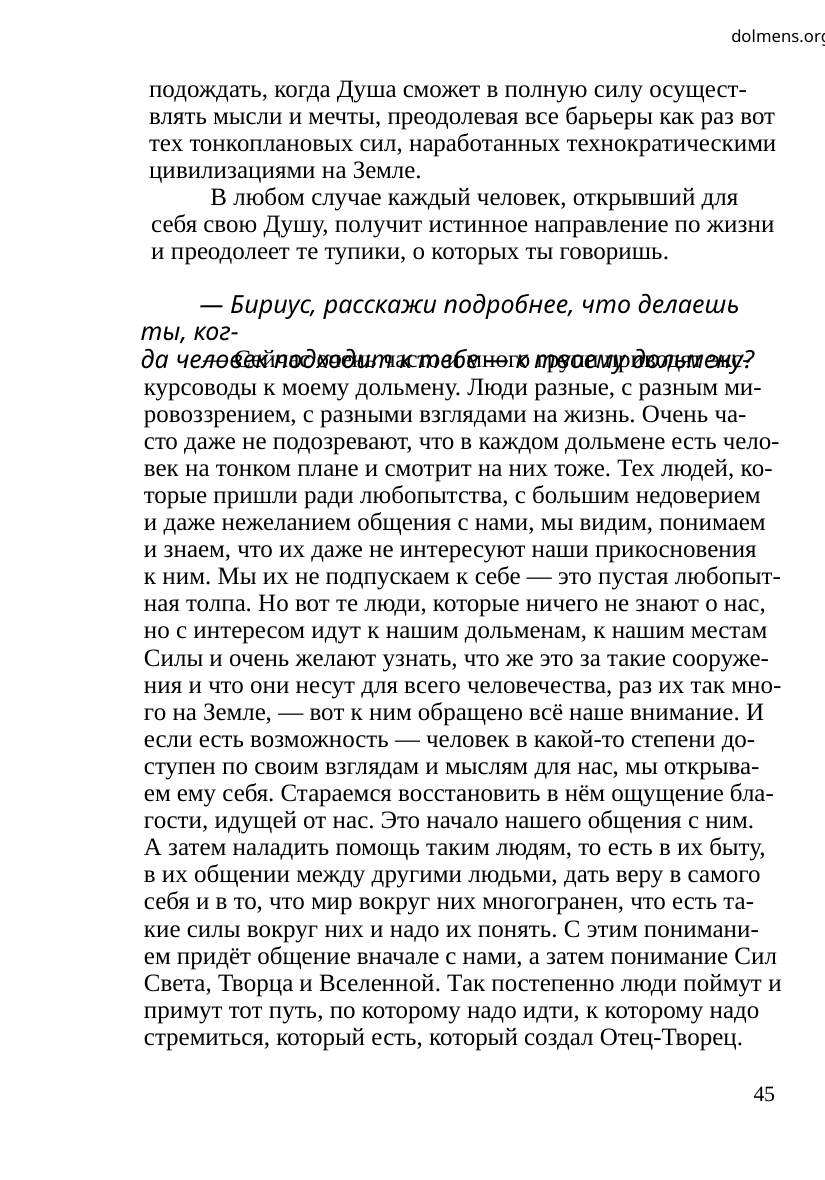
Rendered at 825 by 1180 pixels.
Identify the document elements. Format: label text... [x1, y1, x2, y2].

text_box подождать, когда Душа сможет в полную силу осущест- влять мысли и мечты, преодолевая все барьеры как раз вот тех тонкоплановых сил, наработанных технократическими цивилизациями на Земле. [149, 75, 778, 211]
text_box dolmens.org [731, 27, 825, 66]
text_box 45 [753, 1079, 776, 1132]
text_box — Сейчас очень часто и много групп приводят экс- курсоводы к моему дольмену. Люди разные, с разным ми- ровоззрением, с разными взглядами на жизнь. Очень ча- сто даже не подозревают, что в каждом дольмене есть чело- век на тонком плане и смотрит на них тоже. Тех людей, ко- торые пришли ради любопытства, с большим недоверием и даже нежеланием общения с нами, мы видим, понимаем и знаем, что их даже не интересуют наши прикосновения к ним. Мы их не подпускаем к себе — это пустая любопыт- ная толпа. Но вот те люди, которые ничего не знают о нас, но с интересом идут к нашим дольменам, к нашим местам Силы и очень желают узнать, что же это за такие сооруже- ния и что они несут для всего человечества, раз их так мно- го на Земле, — вот к ним обращено всё наше внимание. И если есть возможность — человек в какой-то степени до- ступен по своим взглядам и мыслям для нас, мы открыва- ем ему себя. Стараемся восстановить в нём ощущение бла- гости, идущей от нас. Это начало нашего общения с ним. А затем наладить помощь таким людям, то есть в их быту, в их общении между другими людьми, дать веру в самого себя и в то, что мир вокруг них многогранен, что есть та- кие силы вокруг них и надо их понять. С этим понимани- ем придёт общение вначале с нами, а затем понимание Сил Света, Творца и Вселенной. Так постепенно люди поймут и примут тот путь, по которому надо идти, к которому надо стремиться, который есть, который создал Отец-Творец. [143, 345, 783, 1078]
text_box — Бириус, расскажи подробнее, что делаешь ты, ког- да человек подходит к тебе — к твоему дольмену? [140, 291, 787, 373]
text_box В любом случае каждый человек, открывший для себя свою Душу, получит истинное направление по жизни и преодолеет те тупики, о которых ты говоришь. [151, 183, 776, 291]
